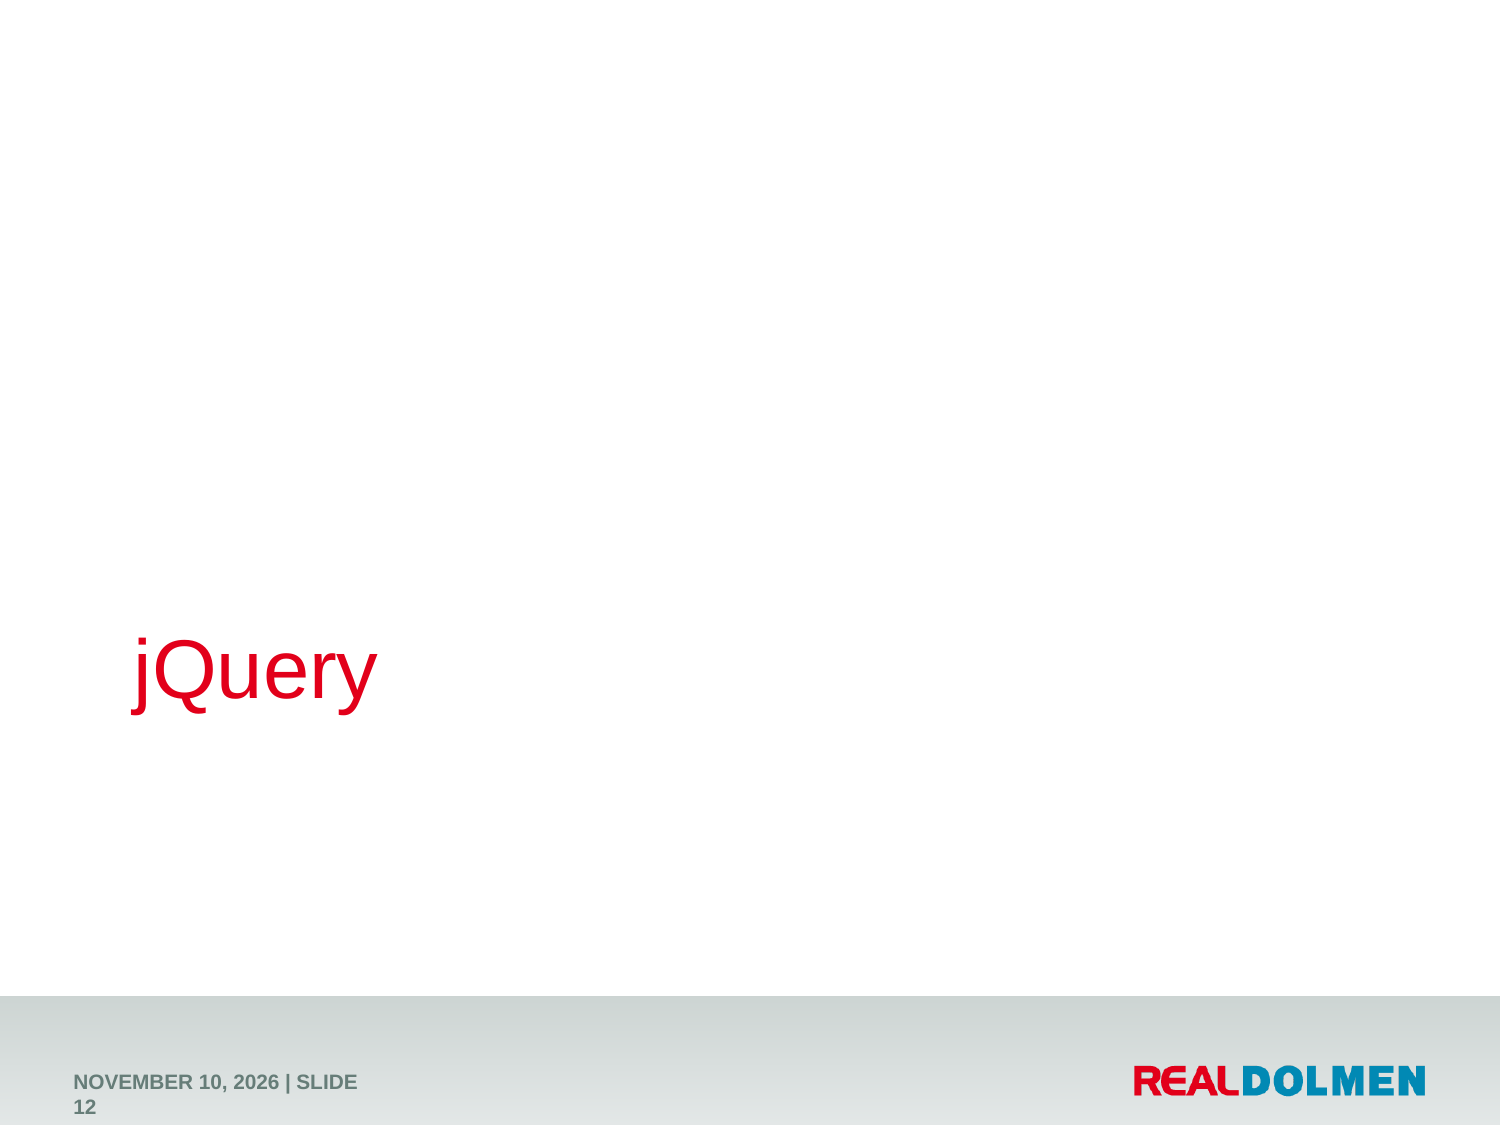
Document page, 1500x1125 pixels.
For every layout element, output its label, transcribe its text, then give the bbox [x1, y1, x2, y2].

list jQuery [118, 476, 1394, 724]
picture [1113, 914, 1446, 1125]
